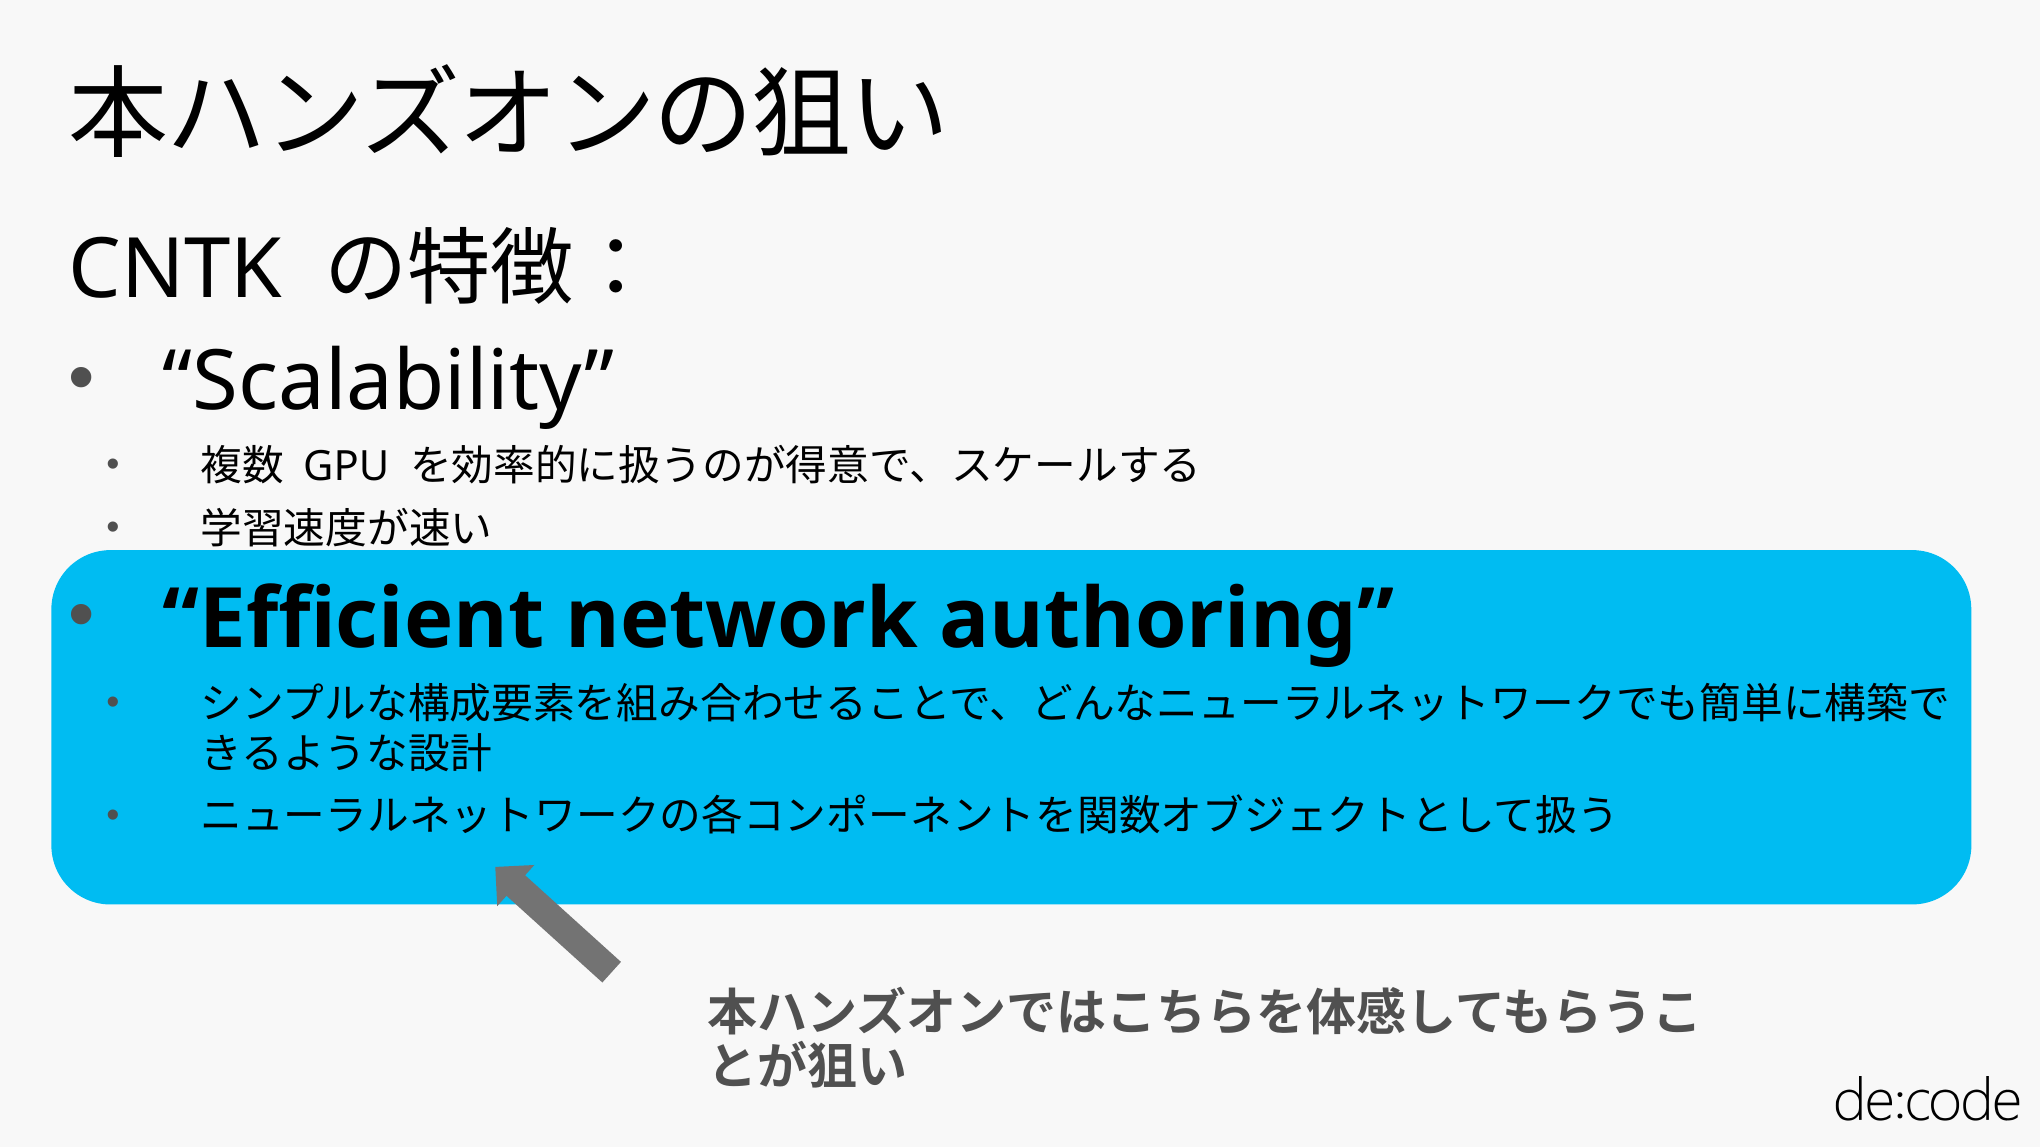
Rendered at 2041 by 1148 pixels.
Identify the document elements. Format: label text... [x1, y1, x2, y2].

text_box 本ハンズオンではこちらを体感してもらうことが狙い [677, 963, 1776, 1120]
text_box [526, 871, 1966, 905]
text_box [500, 897, 515, 905]
text_box [57, 871, 497, 905]
title 本ハンズオンの狙い [45, 48, 1996, 198]
list CNTK の特徴： “Scalability” 複数 GPU を効率的に扱うのが得意で、スケールする 学習速度が速い “Efficient network authoring” シンプルな構成要素を組み合わせることで、どんなニューラルネットワークでも簡単に構築できるような設計 ニューラルネットワークの各コンポーネントを関数オブジェクトとして扱う [45, 198, 1996, 871]
text_box [495, 864, 621, 983]
picture [1816, 1056, 2039, 1129]
